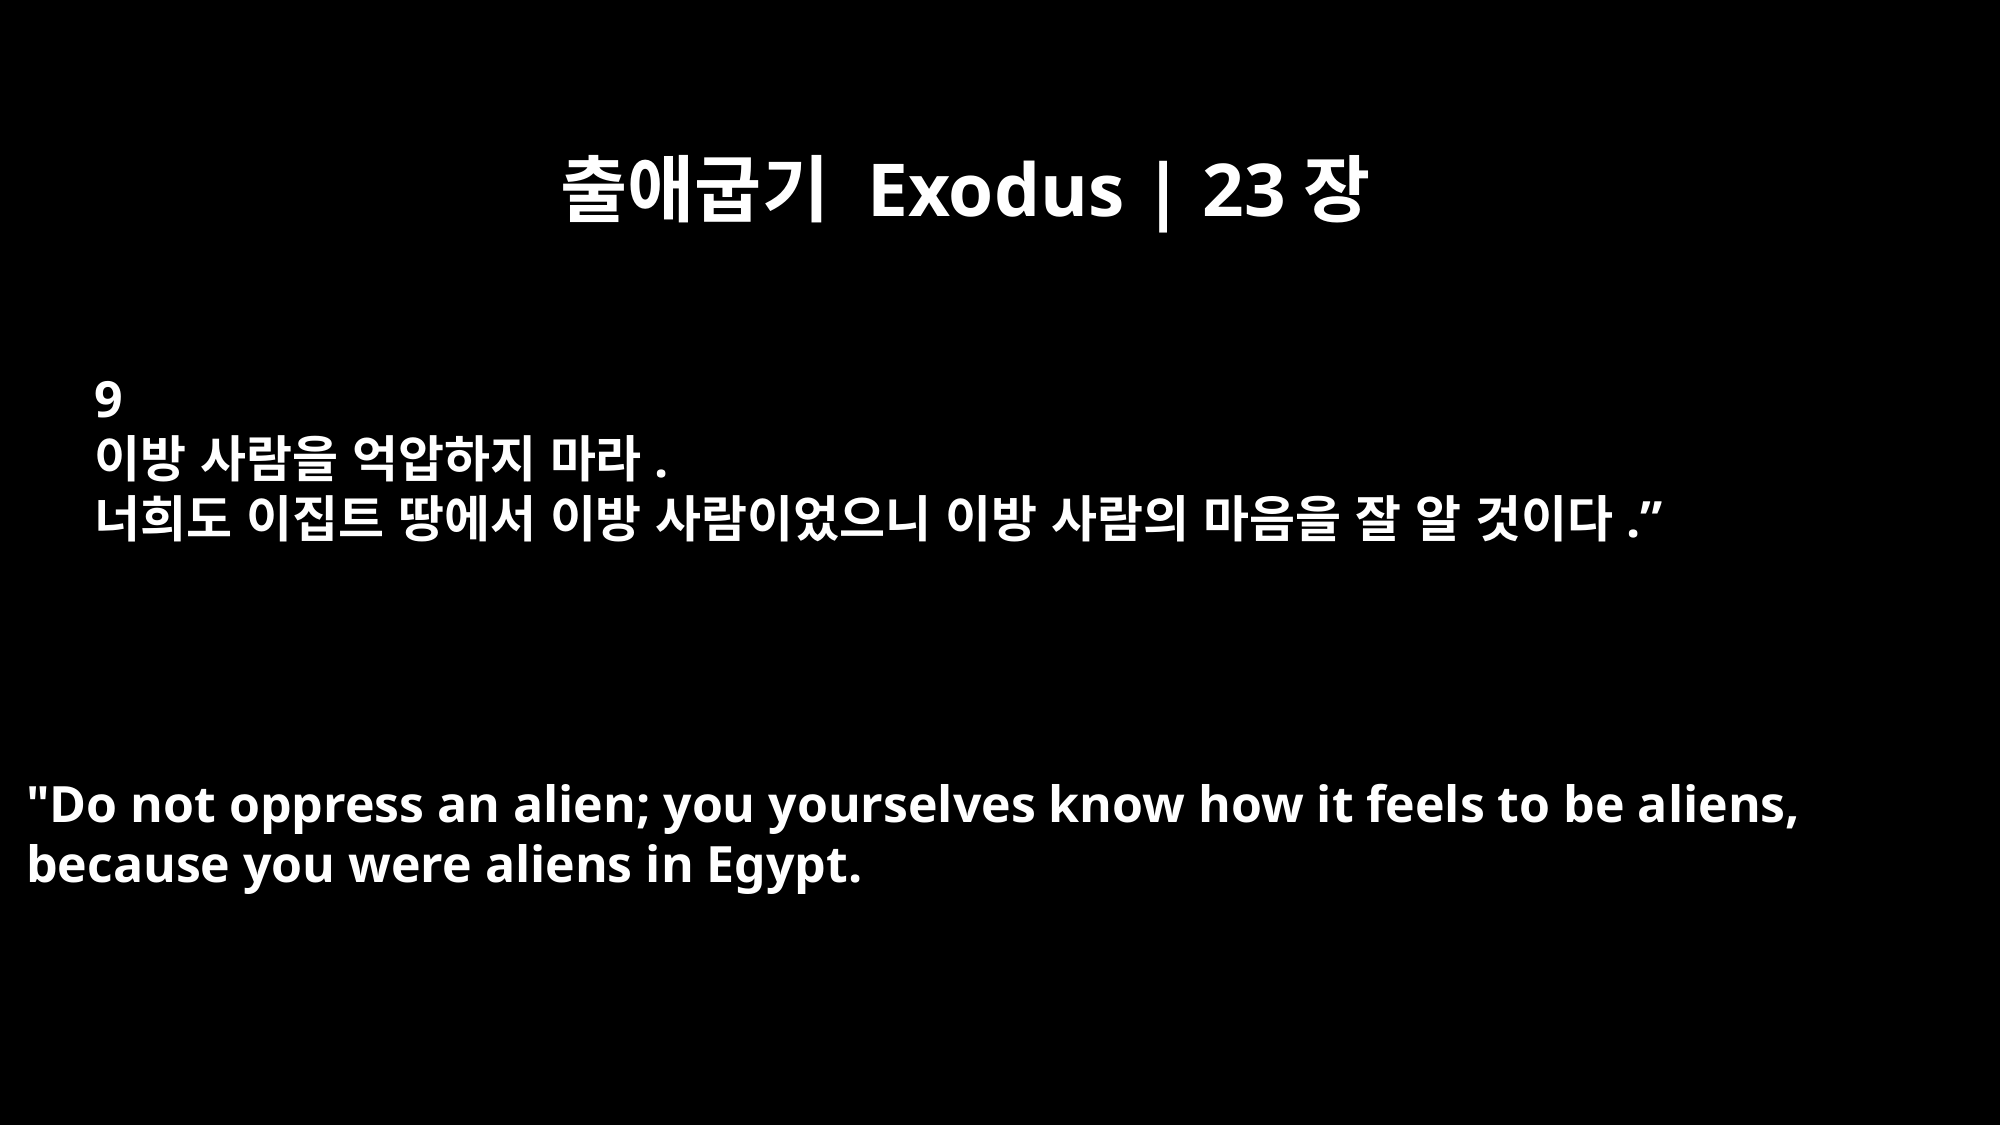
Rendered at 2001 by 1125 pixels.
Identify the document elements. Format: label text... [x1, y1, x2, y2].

text_box 출애굽기 Exodus | 23장 [545, 136, 1387, 239]
text_box "Do not oppress an alien; you yourselves know how it feels to be aliens, because you were aliens in Egypt. [11, 764, 1829, 900]
text_box 9 이방 사람을 억압하지 마라. 너희도 이집트 땅에서 이방 사람이었으니 이방 사람의 마음을 잘 알 것이다.” [79, 359, 1678, 555]
